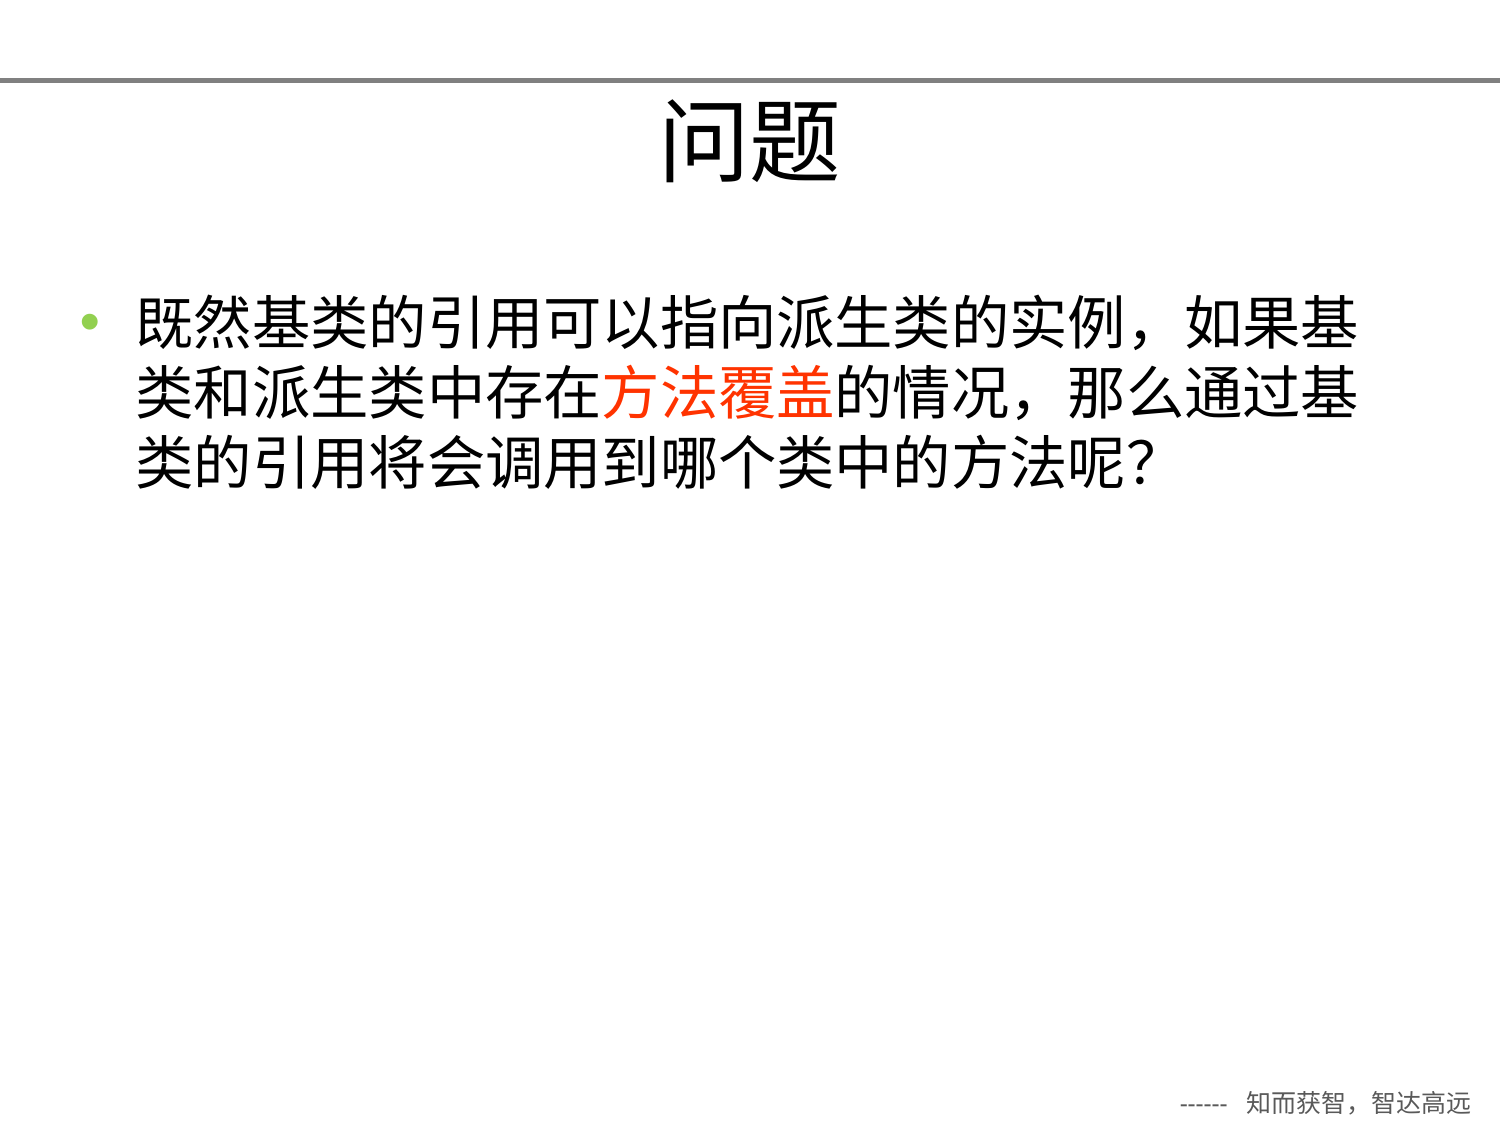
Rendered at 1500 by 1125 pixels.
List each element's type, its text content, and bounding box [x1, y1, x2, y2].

text_box 既然基类的引用可以指向派生类的实例，如果基类和派生类中存在方法覆盖的情况，那么通过基类的引用将会调用到哪个类中的方法呢？ [64, 278, 1415, 982]
title 问题 [75, 45, 1425, 233]
